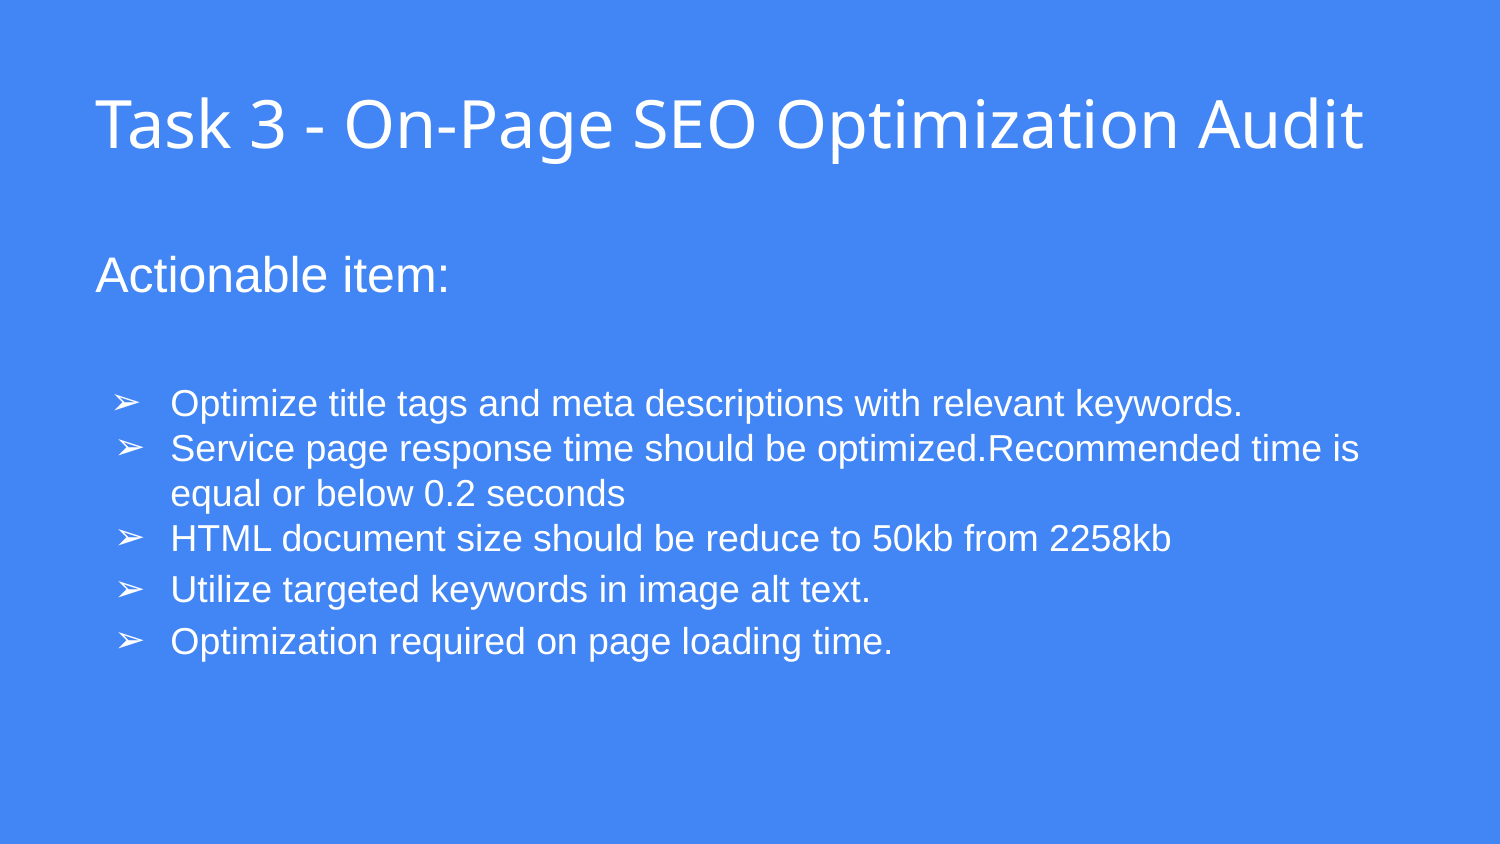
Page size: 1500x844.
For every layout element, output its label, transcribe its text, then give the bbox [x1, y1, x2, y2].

title Actionable item: Optimize title tags and meta descriptions with relevant keywords. Service page response time should be optimized.Recommended time is equal or below 0.2 seconds HTML document size should be reduce to 50kb from 2258kb Utilize targeted keywords in image alt text. Optimization required on page loading time. [80, 227, 1427, 752]
text_box Task 3 - On-Page SEO Optimization Audit [80, 67, 1427, 201]
